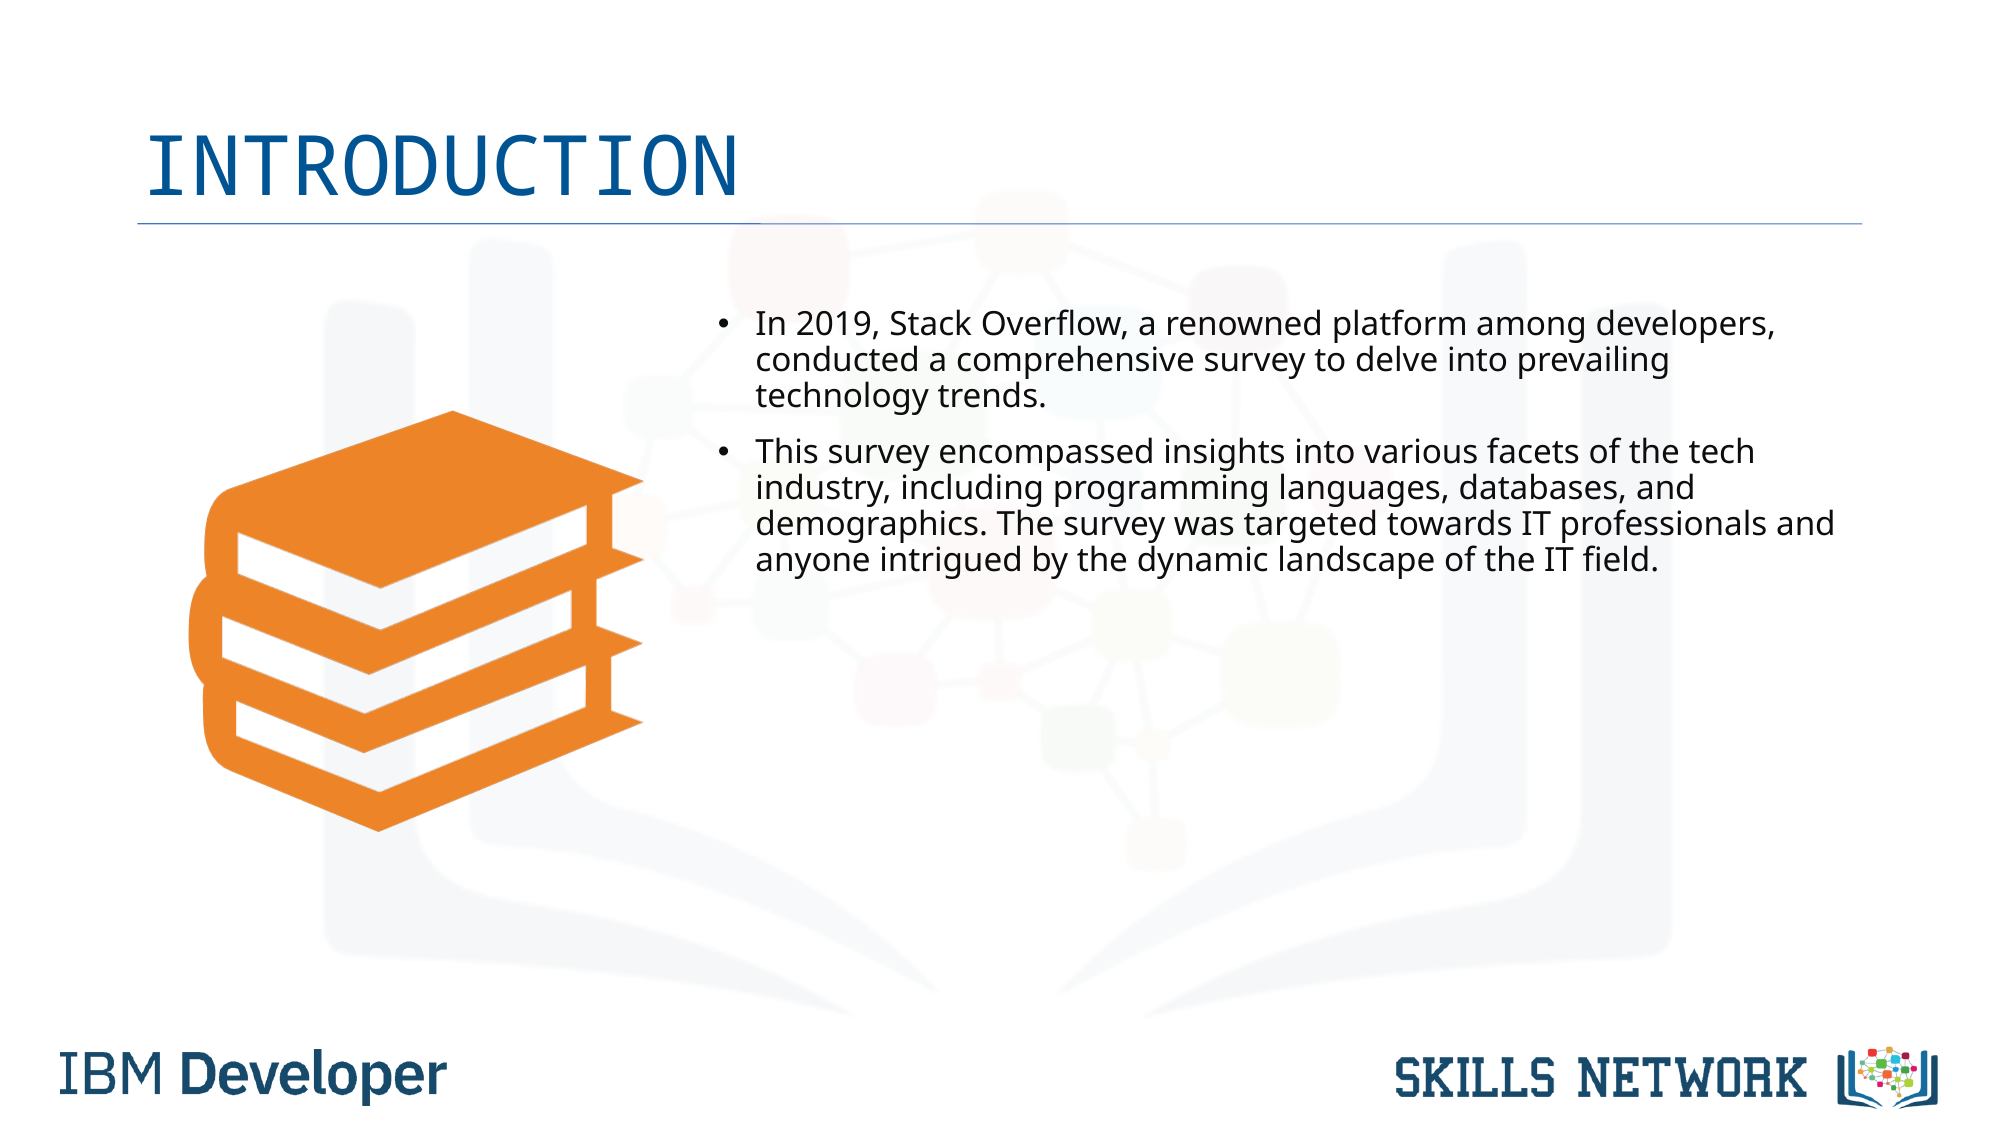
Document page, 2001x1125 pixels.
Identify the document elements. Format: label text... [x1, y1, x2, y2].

title INTRODUCTION [126, 59, 1381, 278]
text_box In 2019, Stack Overflow, a renowned platform among developers, conducted a comprehensive survey to delve into prevailing technology trends. This survey encompassed insights into various facets of the tech industry, including programming languages, databases, and demographics. The survey was targeted towards IT professionals and anyone intrigued by the dynamic landscape of the IT field. [702, 299, 1863, 1014]
picture [1390, 1045, 1945, 1111]
picture [163, 370, 665, 872]
picture [55, 1045, 459, 1108]
